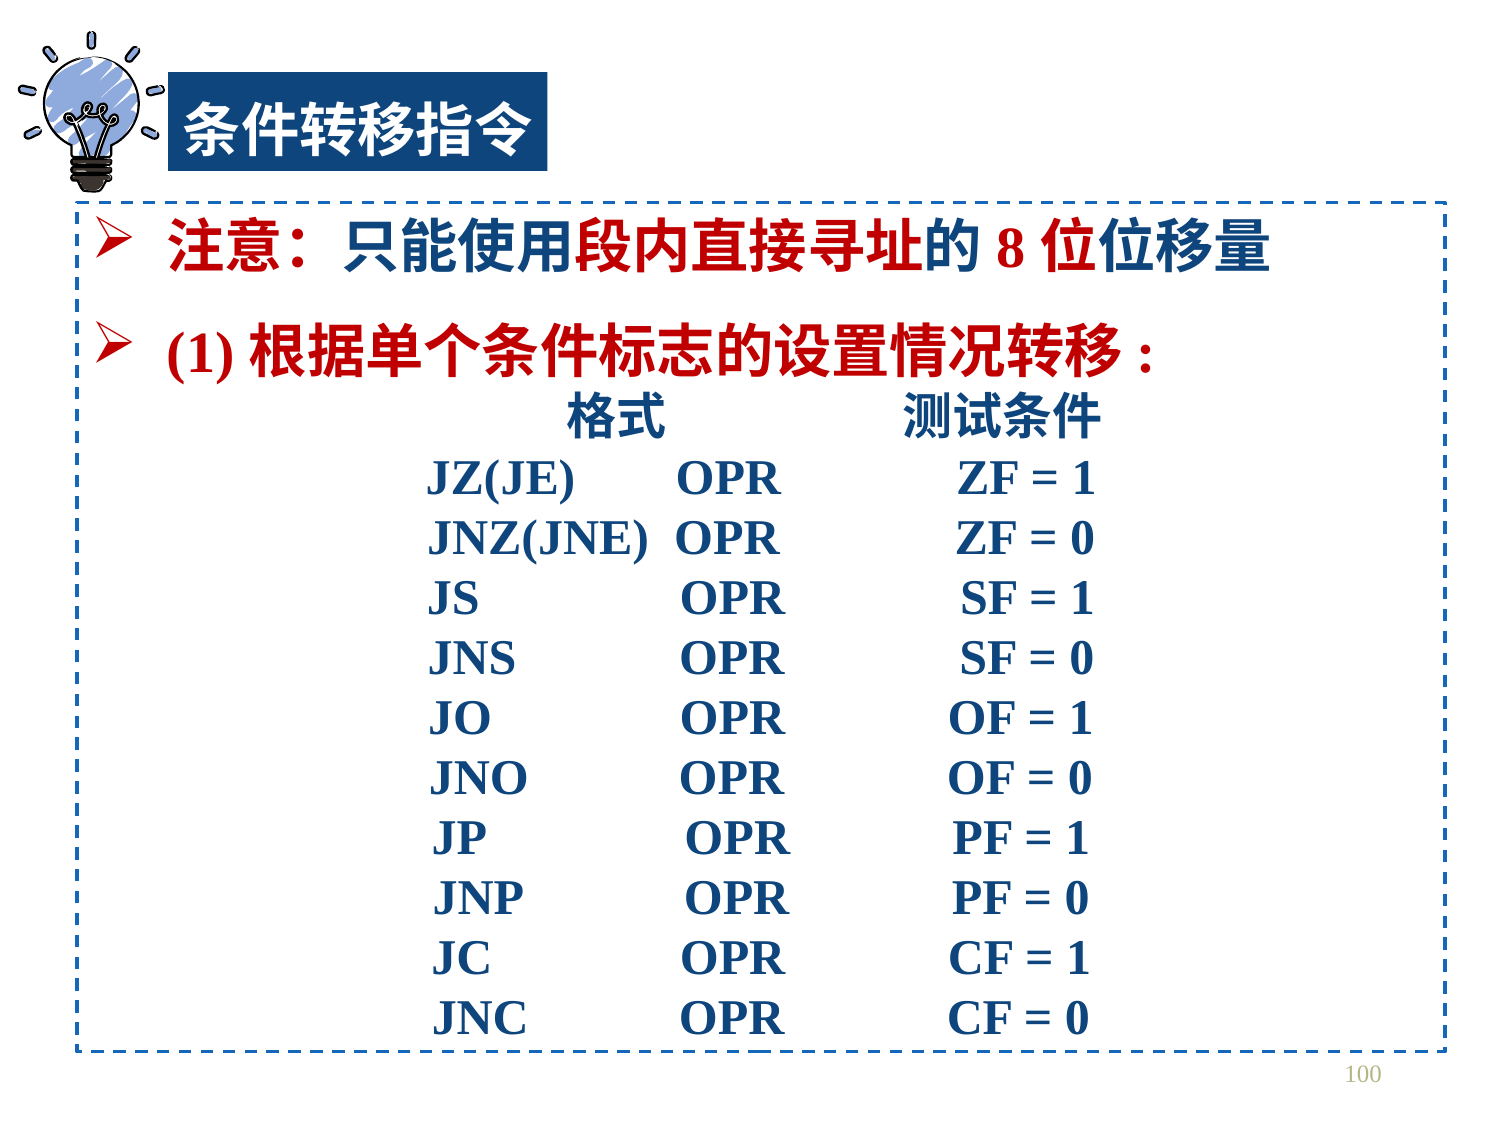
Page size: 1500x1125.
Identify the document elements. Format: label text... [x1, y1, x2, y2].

slide_number 100 [1059, 1052, 1397, 1103]
text_box 条件转移指令 [168, 72, 548, 171]
text_box 注意：只能使用段内直接寻址的8位位移量 (1)根据单个条件标志的设置情况转移: 格式 测试条件 JZ(JE) OPR ZF = 1 JNZ(JNE) OPR ZF = 0 JS OPR SF = 1 JNS OPR SF = 0 JO OPR OF = 1 JNO OPR OF = 0 JP OPR PF = 1 JNP OPR PF = 0 JC OPR CF = 1 JNC OPR CF = 0 [76, 202, 1446, 1052]
